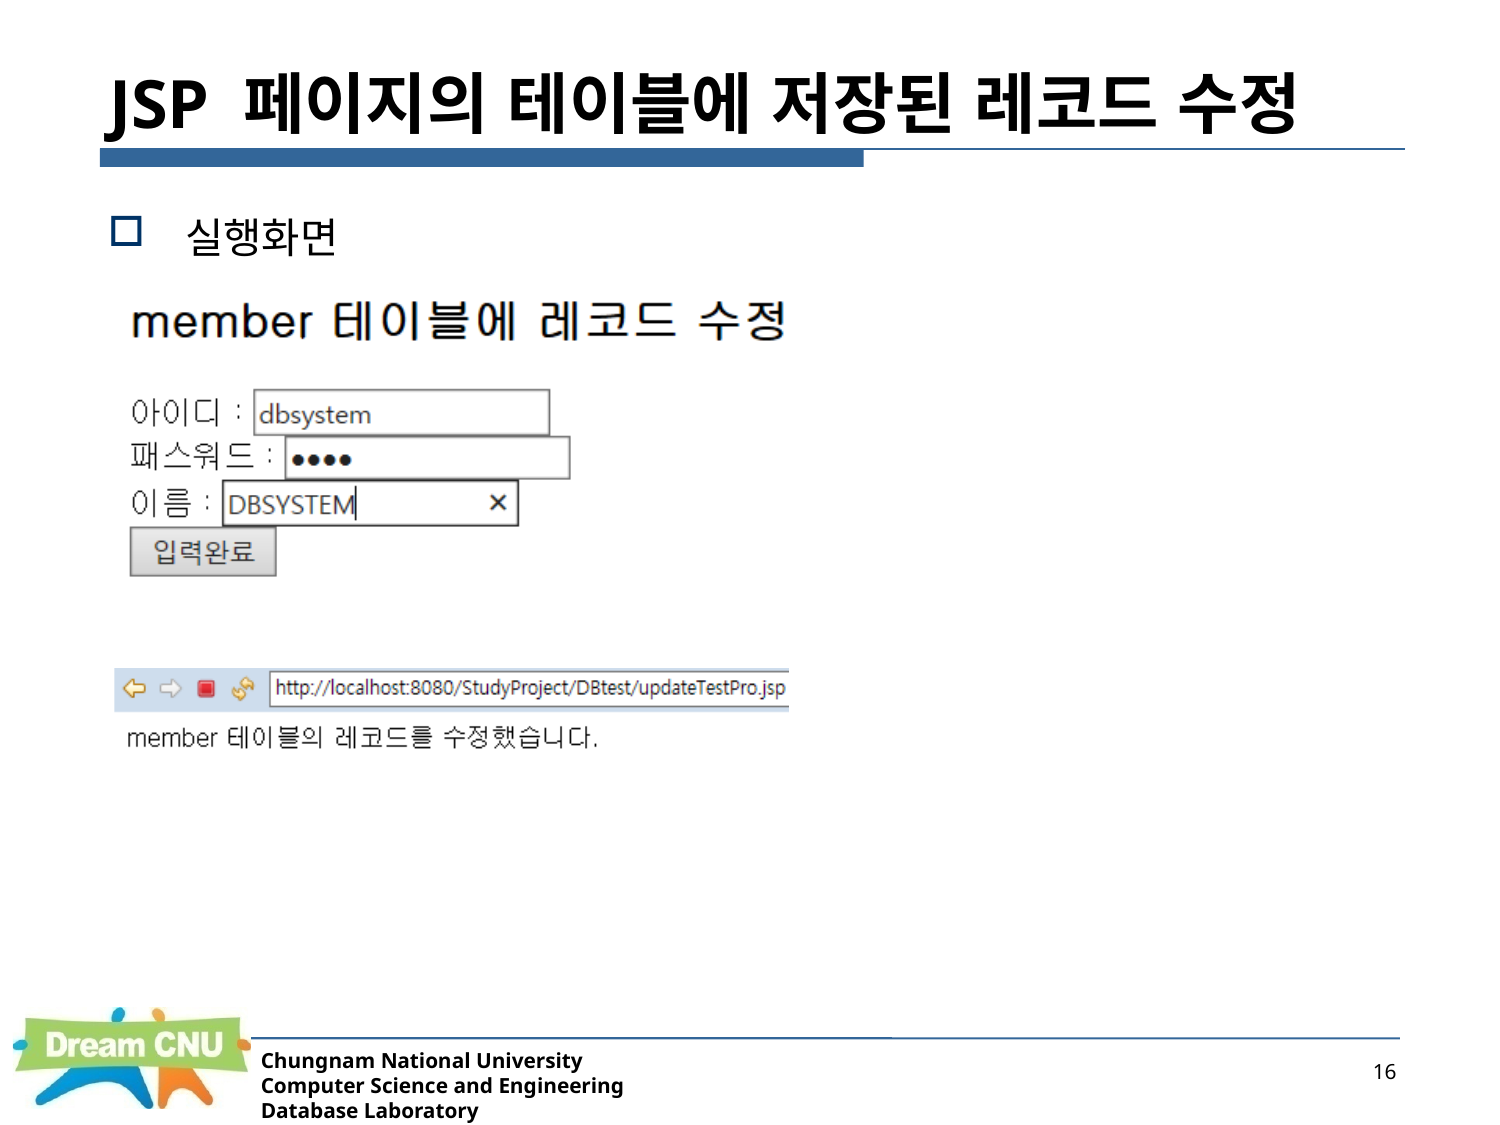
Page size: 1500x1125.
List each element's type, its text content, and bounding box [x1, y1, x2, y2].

list 실행화면 [92, 196, 1406, 988]
slide_number 16 [1086, 1051, 1412, 1107]
title JSP 페이지의 테이블에 저장된 레코드 수정 [93, 49, 1407, 150]
picture [116, 296, 833, 606]
picture [12, 1007, 251, 1109]
picture [112, 668, 789, 755]
